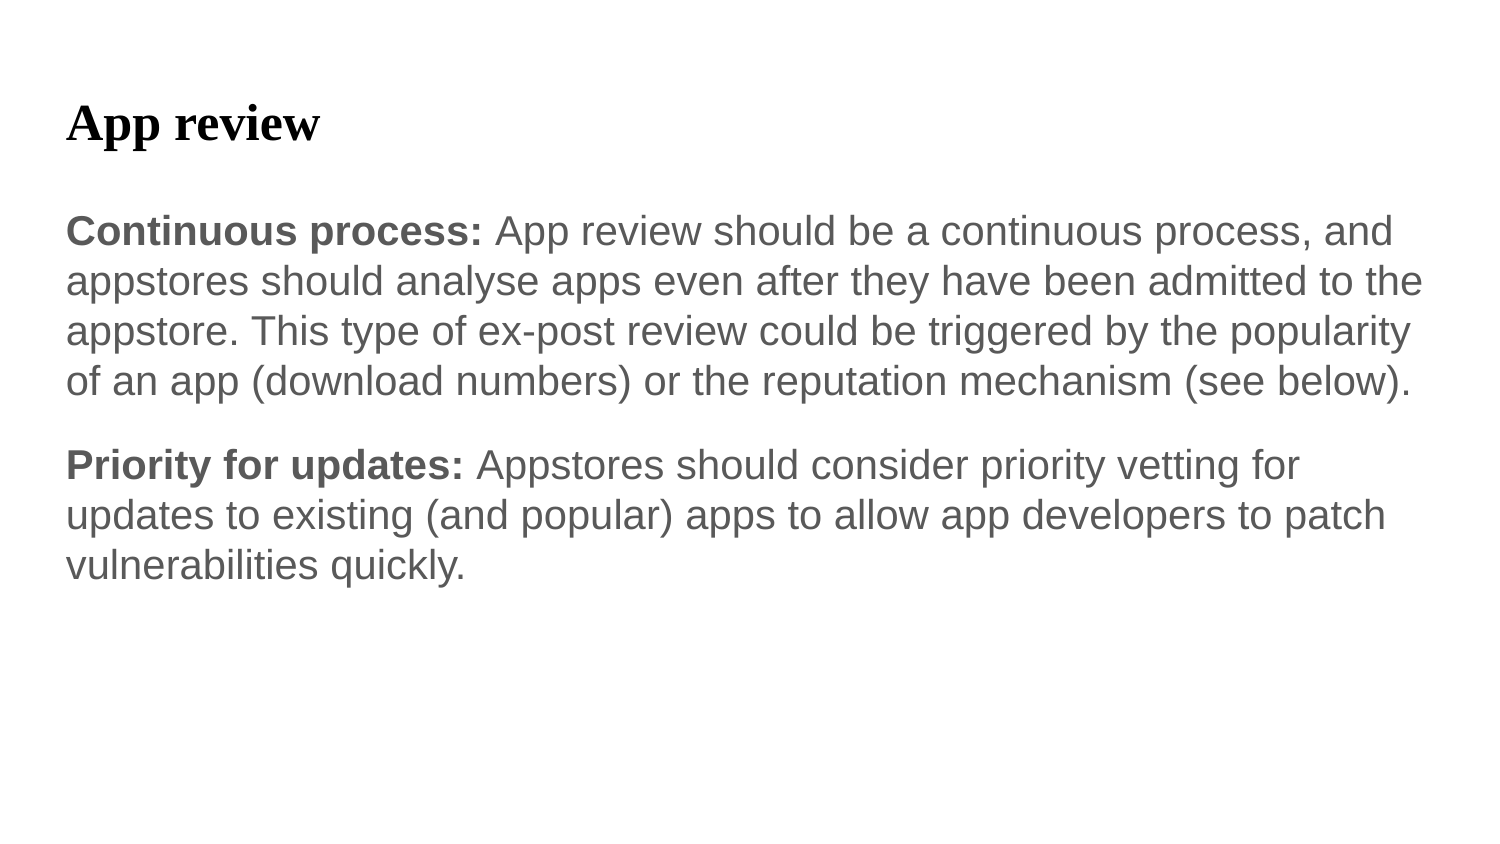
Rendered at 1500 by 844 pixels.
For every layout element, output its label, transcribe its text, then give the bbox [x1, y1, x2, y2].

text_box App review [51, 72, 1449, 167]
text_box Continuous process: App review should be a continuous process, and appstores should analyse apps even after they have been admitted to the appstore. This type of ex-post review could be triggered by the popularity of an app (download numbers) or the reputation mechanism (see below). Priority for updates: Appstores should consider priority vetting for updates to existing (and popular) apps to allow app developers to patch vulnerabilities quickly. [51, 189, 1449, 750]
